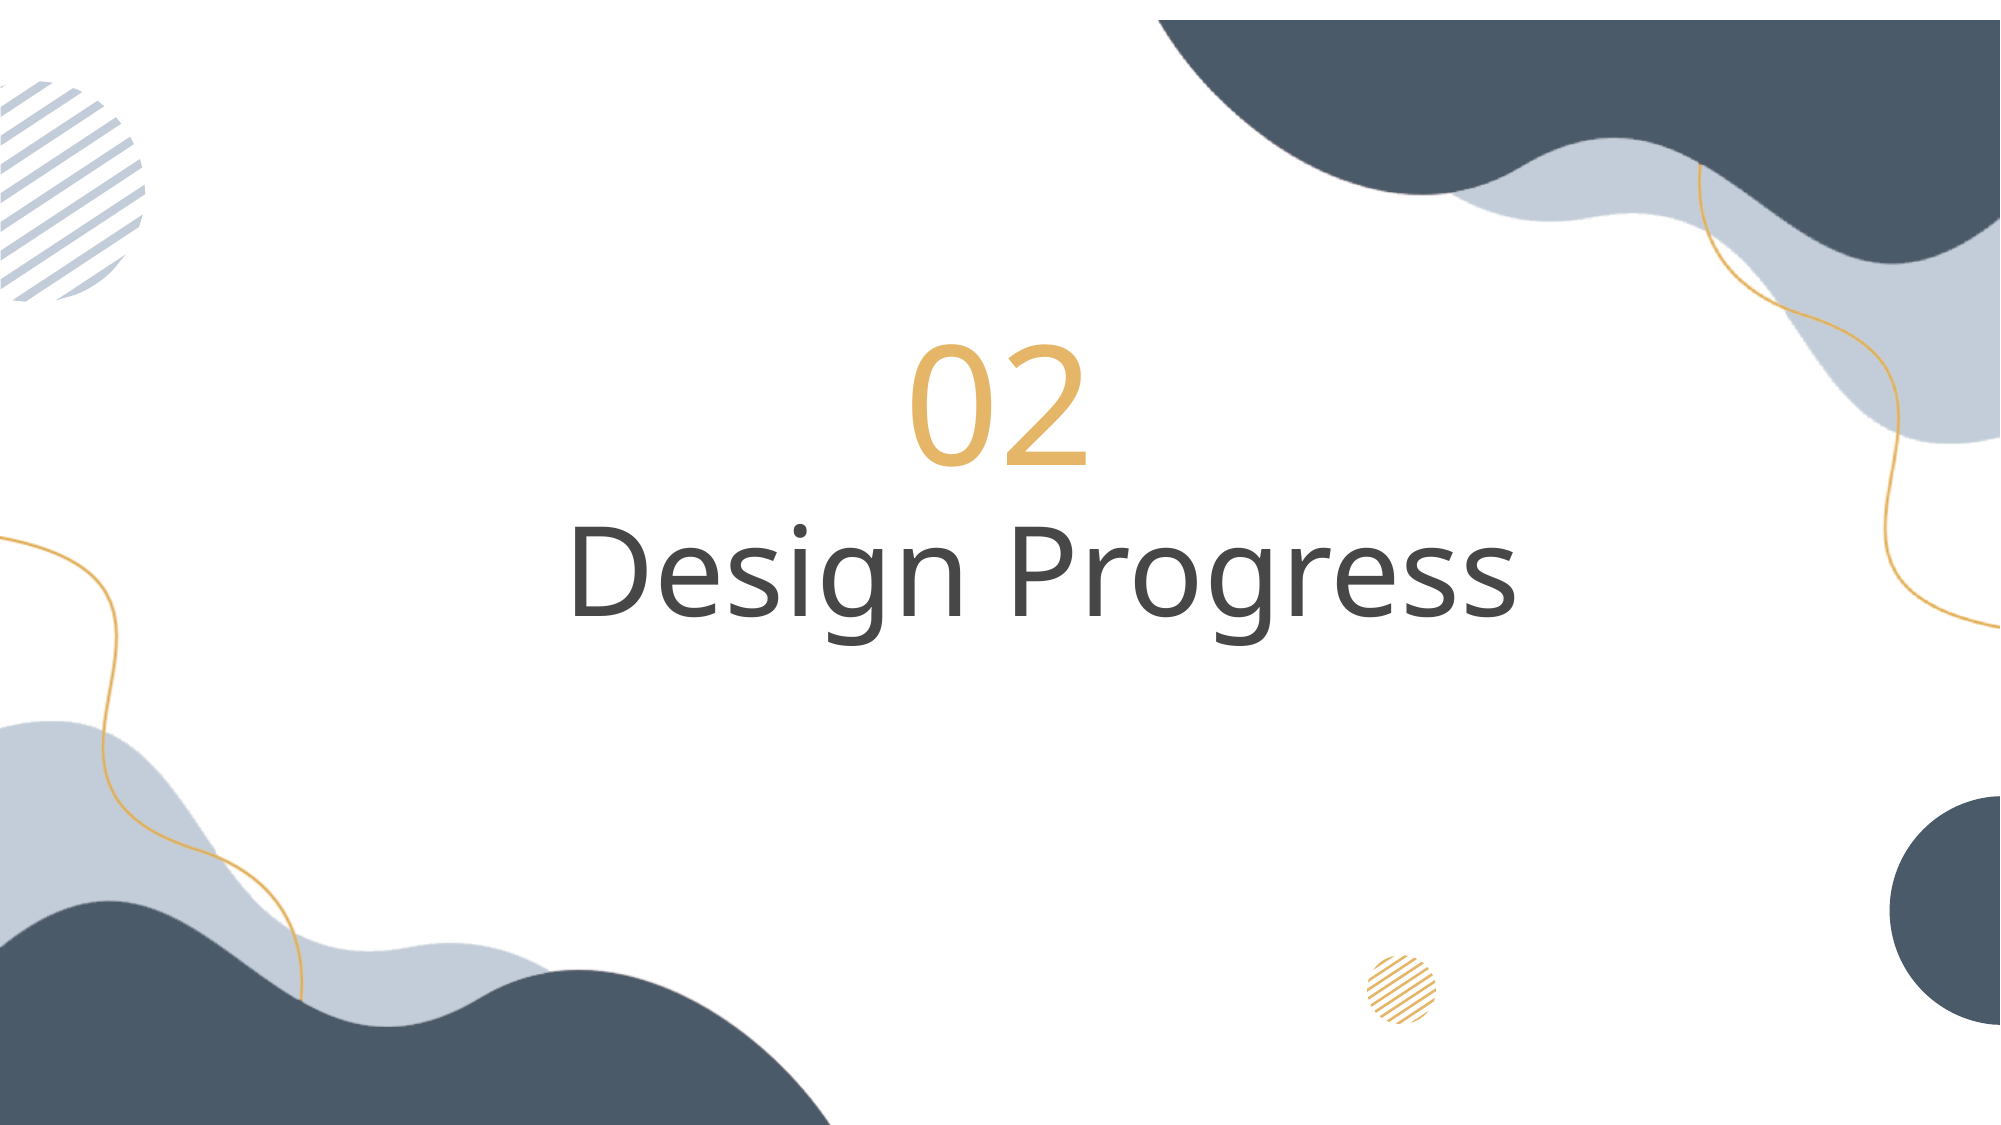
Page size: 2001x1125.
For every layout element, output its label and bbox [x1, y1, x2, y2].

text_box [0, 19, 2000, 1125]
text_box [507, 291, 1578, 651]
